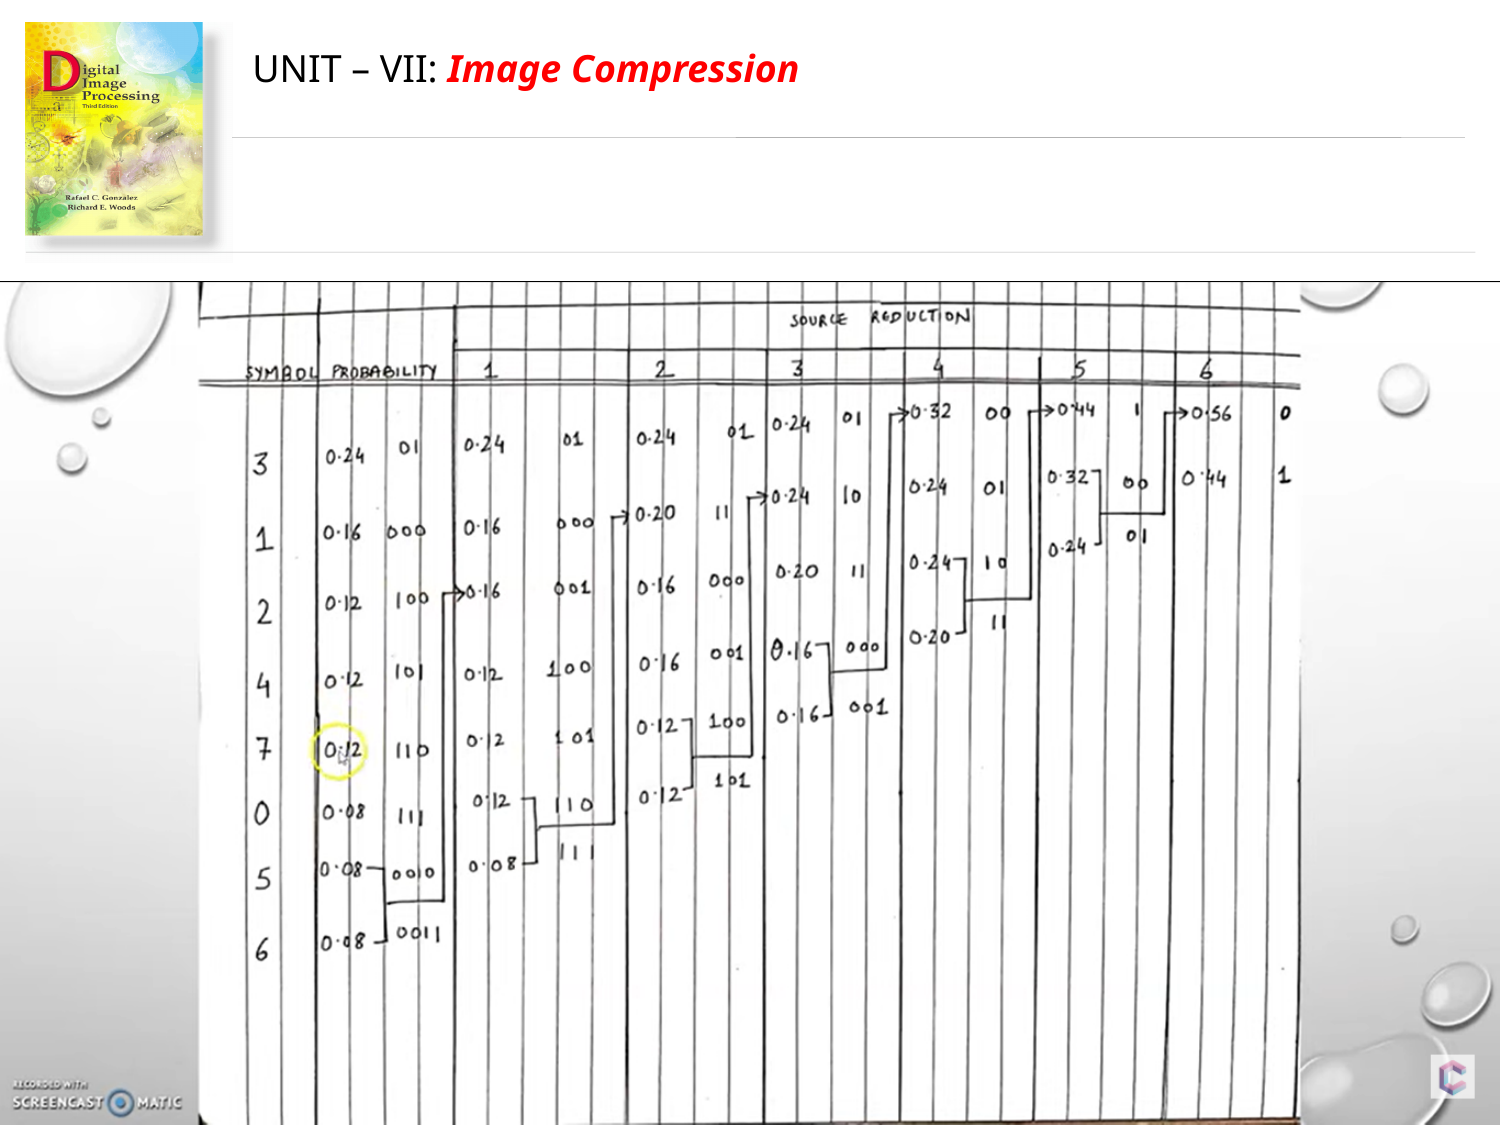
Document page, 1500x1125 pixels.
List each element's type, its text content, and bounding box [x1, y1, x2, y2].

picture [24, 22, 233, 263]
text_box UNIT – VII: Image Compression [237, 37, 1388, 98]
picture [0, 281, 1500, 1125]
